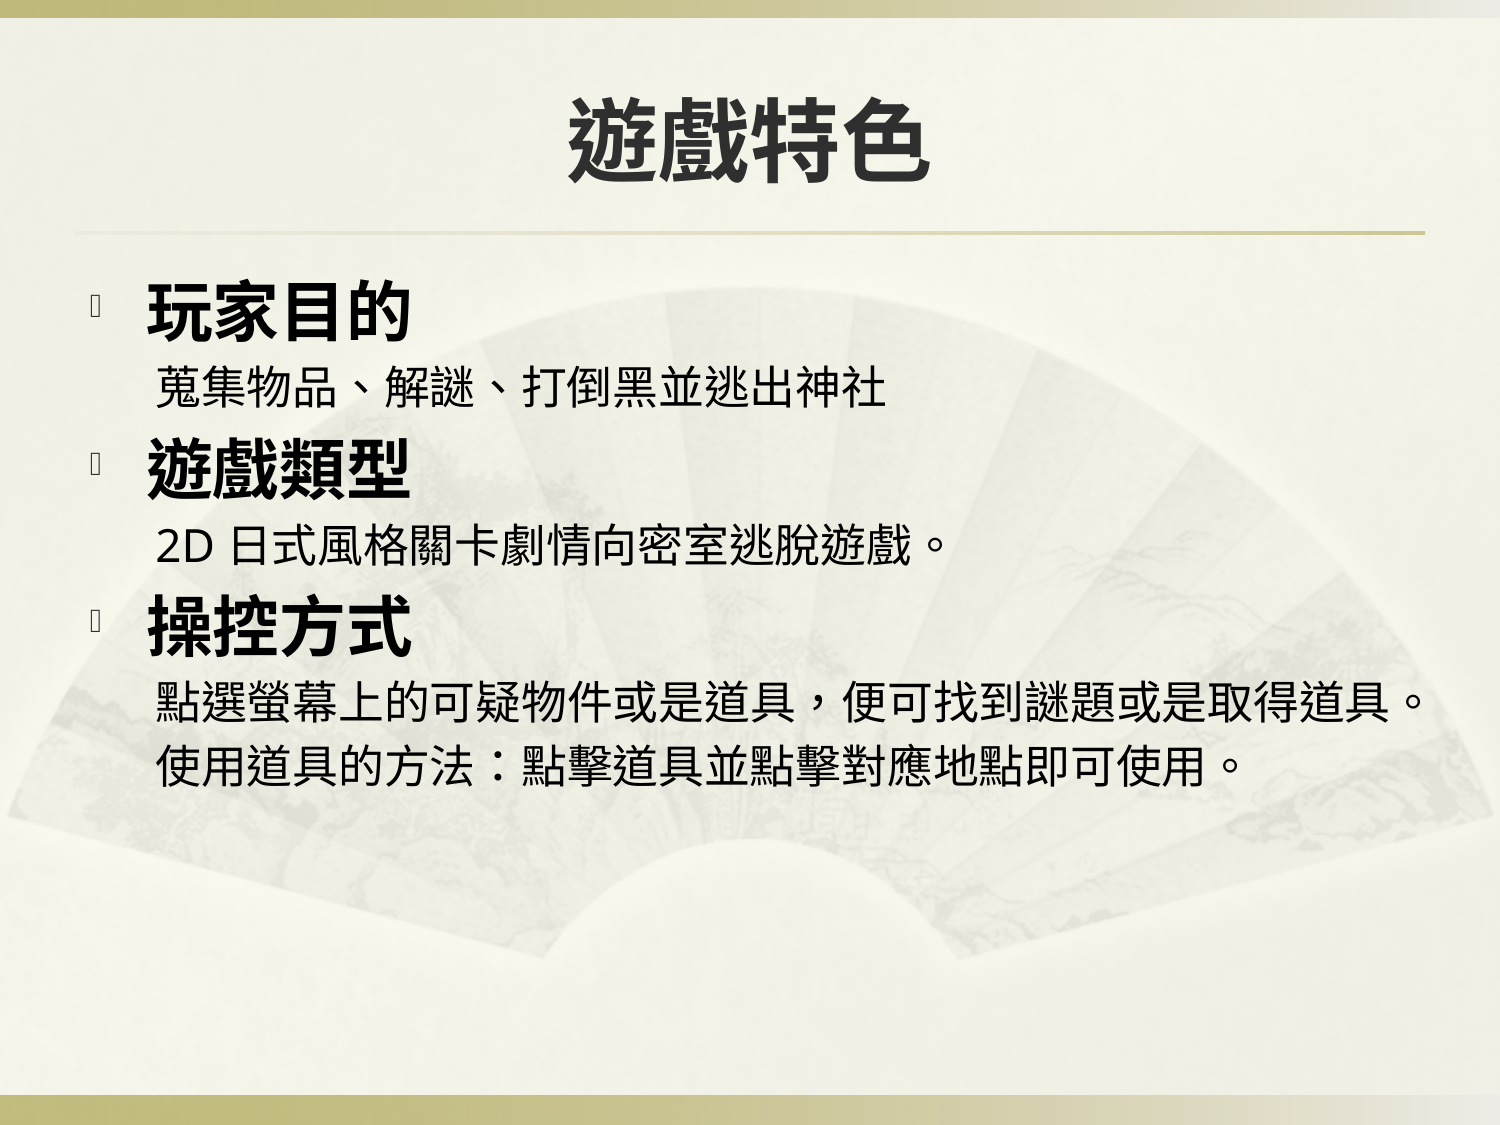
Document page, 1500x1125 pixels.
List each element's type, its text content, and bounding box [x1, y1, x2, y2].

list 玩家目的 蒐集物品、解謎、打倒黑並逃出神社 遊戲類型 2D日式風格關卡劇情向密室逃脫遊戲。 操控方式 點選螢幕上的可疑物件或是道具，便可找到謎題或是取得道具。 使用道具的方法：點擊道具並點擊對應地點即可使用。 [75, 262, 1425, 1032]
title 遊戲特色 [75, 45, 1425, 233]
